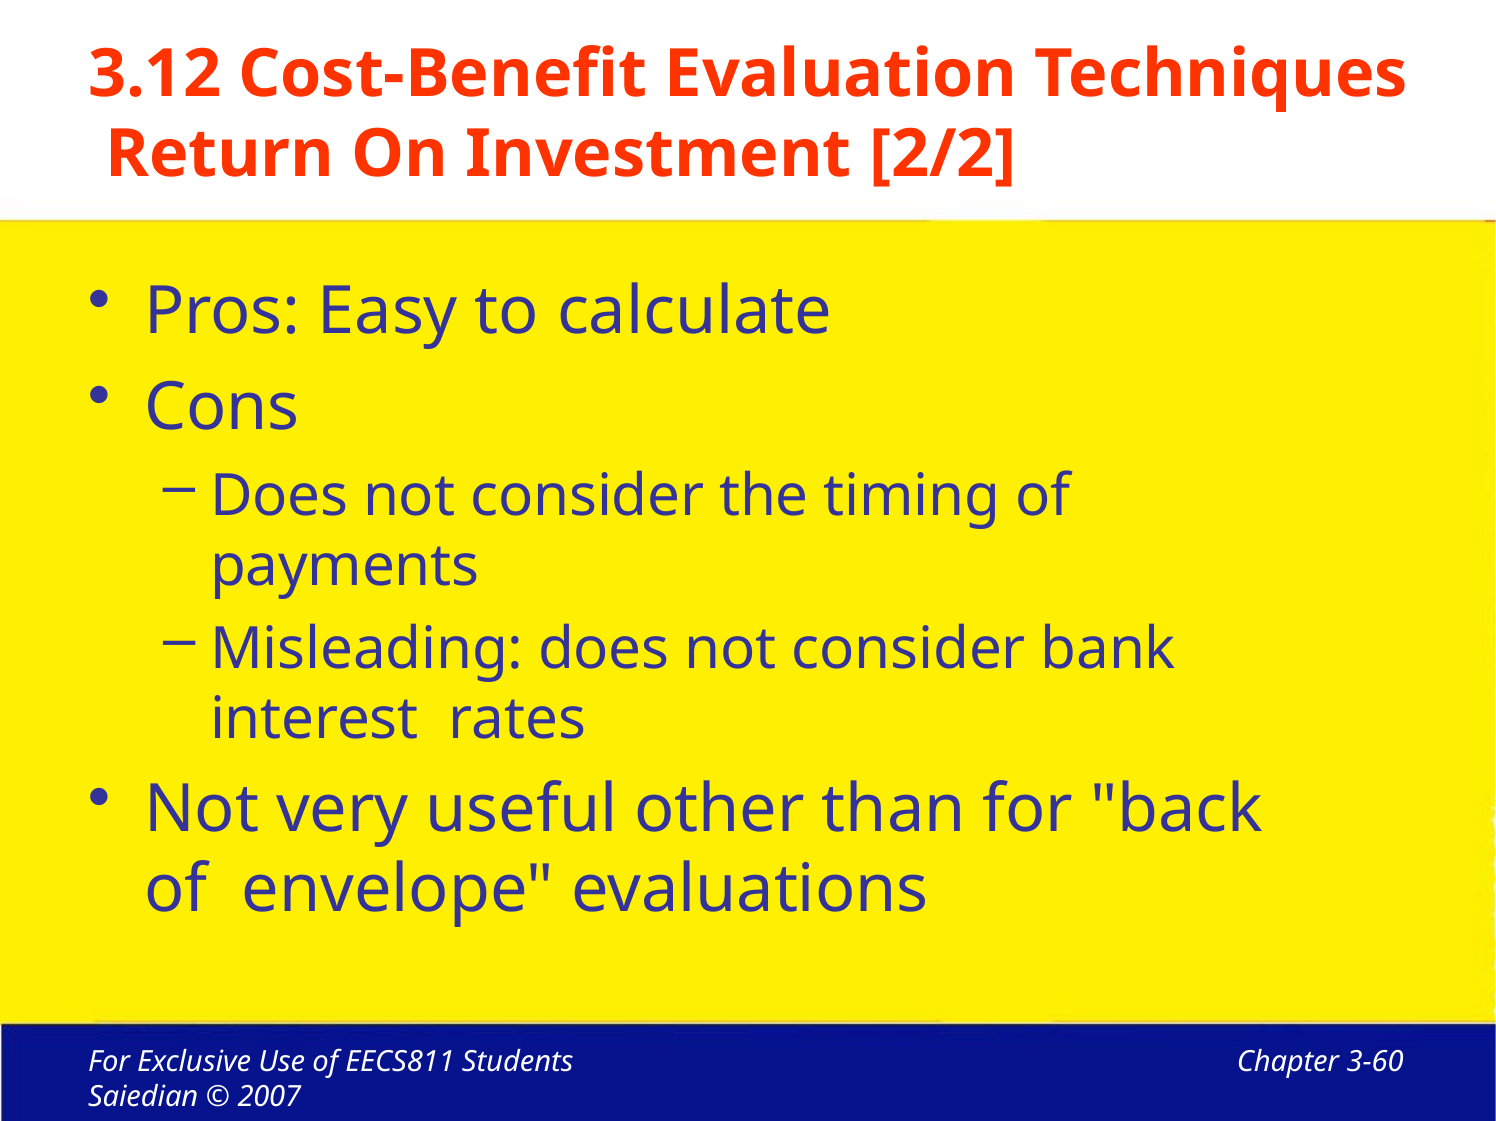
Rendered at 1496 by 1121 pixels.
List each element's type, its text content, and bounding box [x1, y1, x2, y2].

picture [0, 197, 1496, 1121]
footer For Exclusive Use of EECS811 Students Saiedian © 2007 [85, 1042, 595, 1121]
title 3.12 Cost-Benefit Evaluation Techniques Return On Investment [2/2] [85, 28, 1410, 218]
text_box Pros: Easy to calculate Cons Does not consider the timing of payments Misleading: does not consider bank interest rates Not very useful other than for "back of envelope" evaluations [85, 248, 1346, 925]
slide_number Chapter 3-60 [1234, 1042, 1412, 1121]
